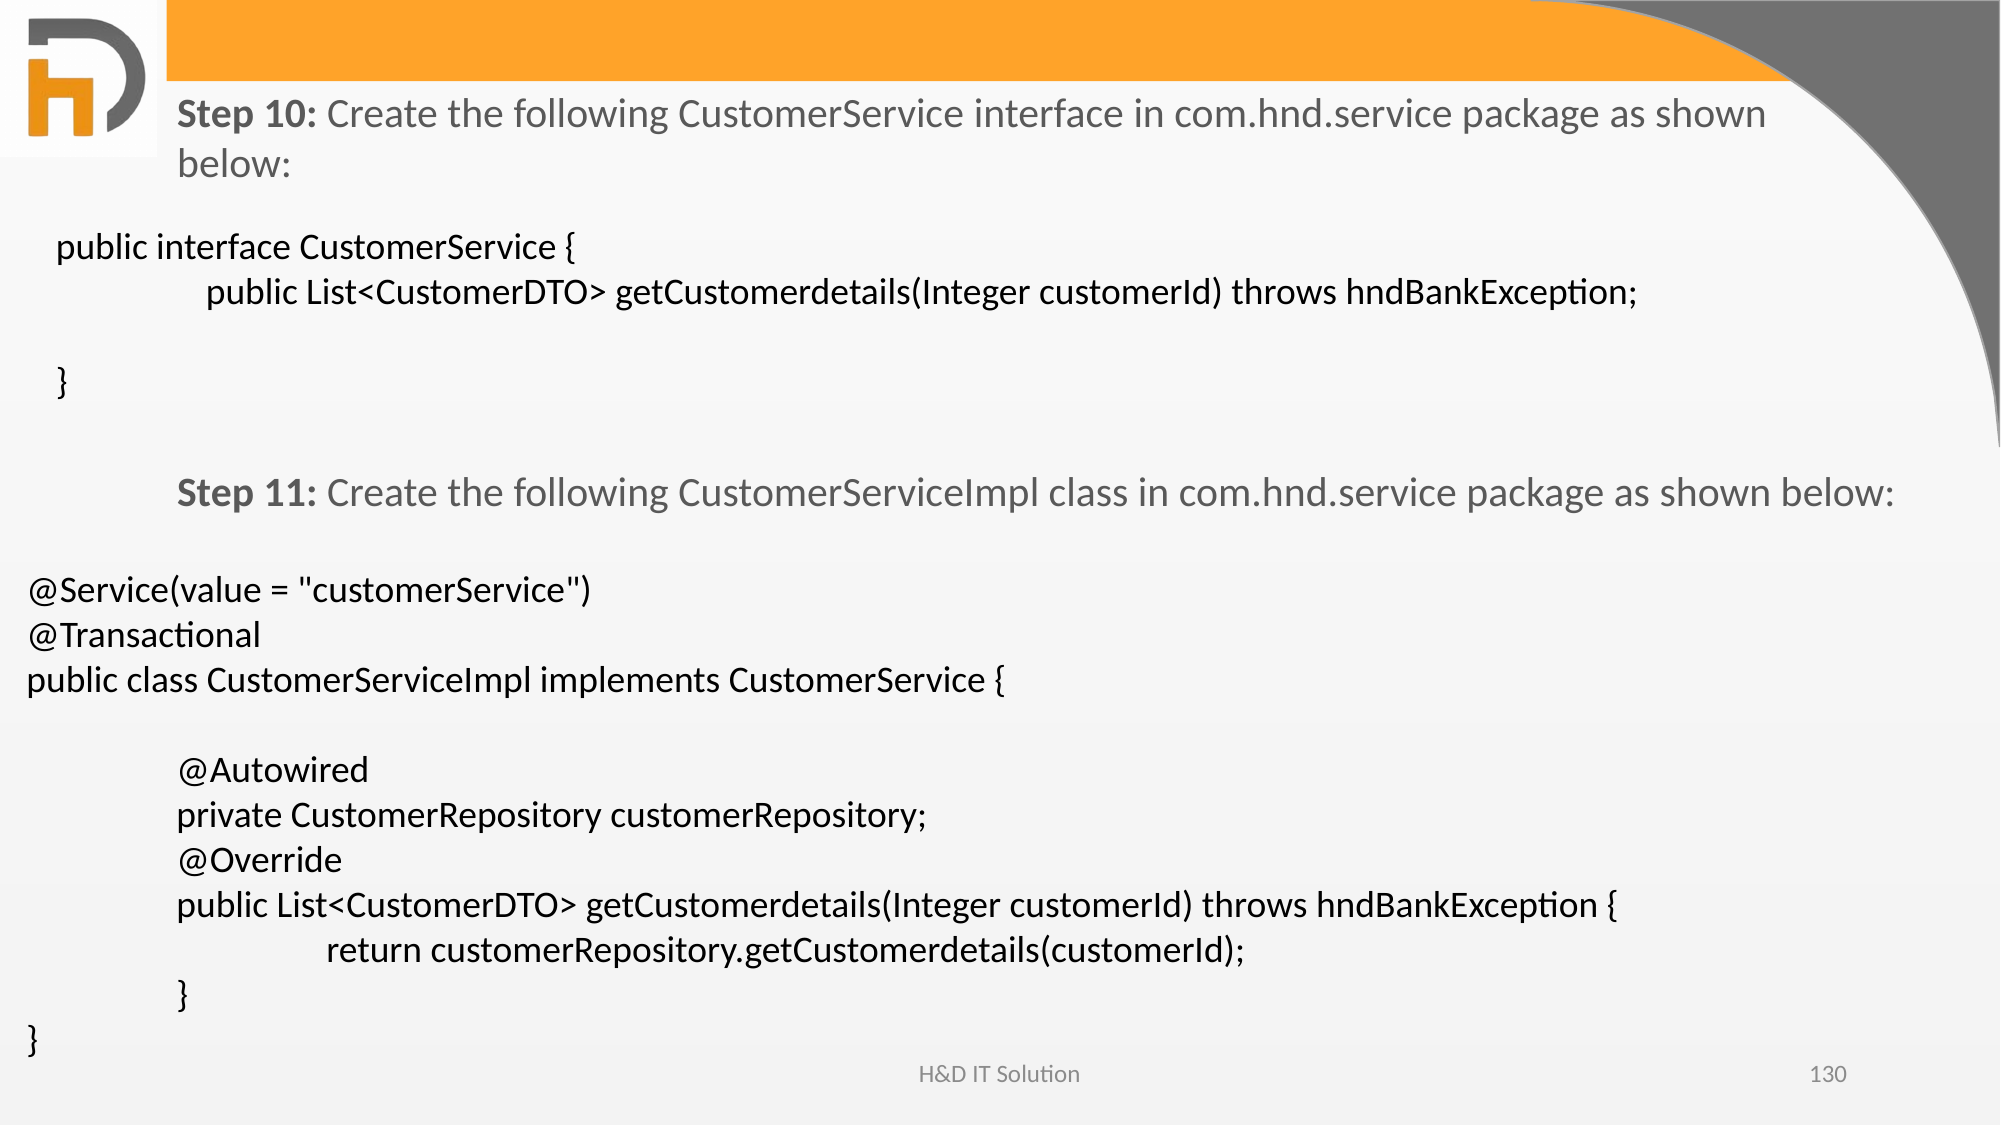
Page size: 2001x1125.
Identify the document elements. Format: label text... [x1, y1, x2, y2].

slide_number 130 [1412, 1068, 1863, 1103]
text_box public interface CustomerService { public List<CustomerDTO> getCustomerdetails(Integer customerId) throws hndBankException; } [40, 214, 1904, 410]
footer H&D IT Solution [662, 1068, 1338, 1103]
text_box Step 10: Create the following CustomerService interface in com.hnd.service package as shown below: [162, 78, 1863, 194]
picture [0, 0, 157, 157]
text_box @Service(value = "customerService") @Transactional public class CustomerServiceImpl implements CustomerService { @Autowired private CustomerRepository customerRepository; @Override public List<CustomerDTO> getCustomerdetails(Integer customerId) throws hndBankException { return customerRepository.getCustomerdetails(customerId); } } [11, 557, 1989, 1068]
text_box Step 11: Create the following CustomerServiceImpl class in com.hnd.service package as shown below: [162, 457, 1969, 522]
